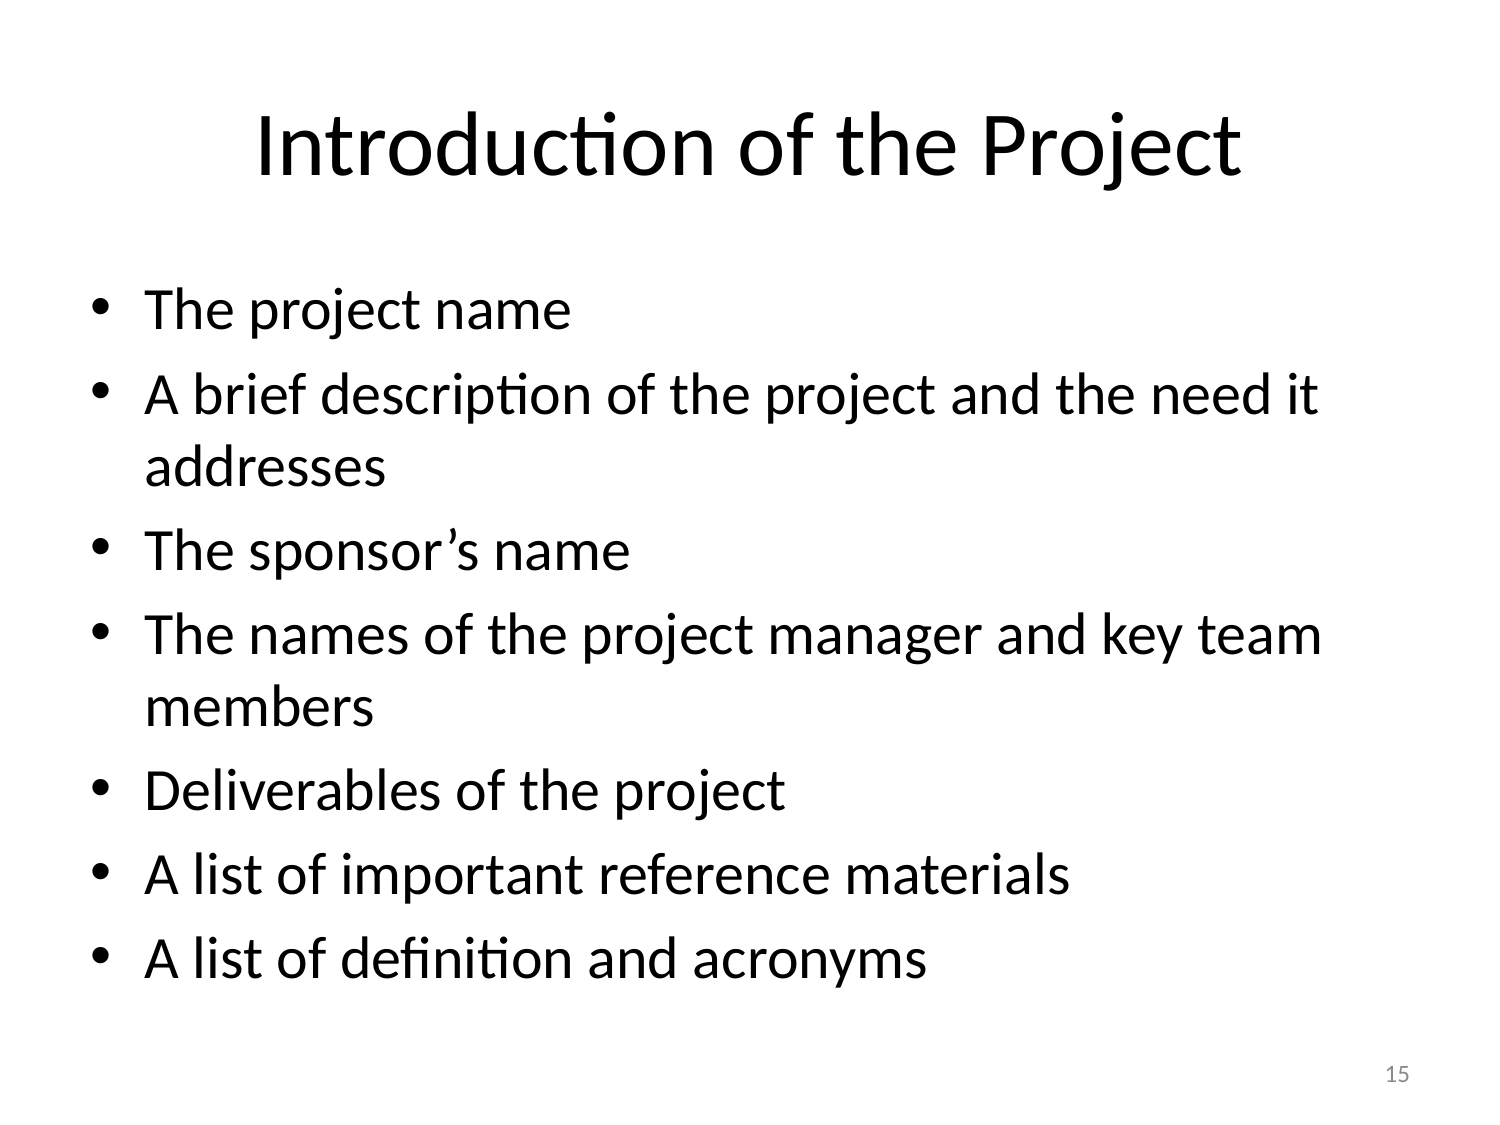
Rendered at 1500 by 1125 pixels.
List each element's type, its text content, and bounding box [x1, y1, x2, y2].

slide_number 15 [1074, 1042, 1425, 1103]
list The project name A brief description of the project and the need it addresses The sponsor’s name The names of the project manager and key team members Deliverables of the project A list of important reference materials A list of definition and acronyms [75, 262, 1425, 1005]
title Introduction of the Project [75, 45, 1425, 233]
